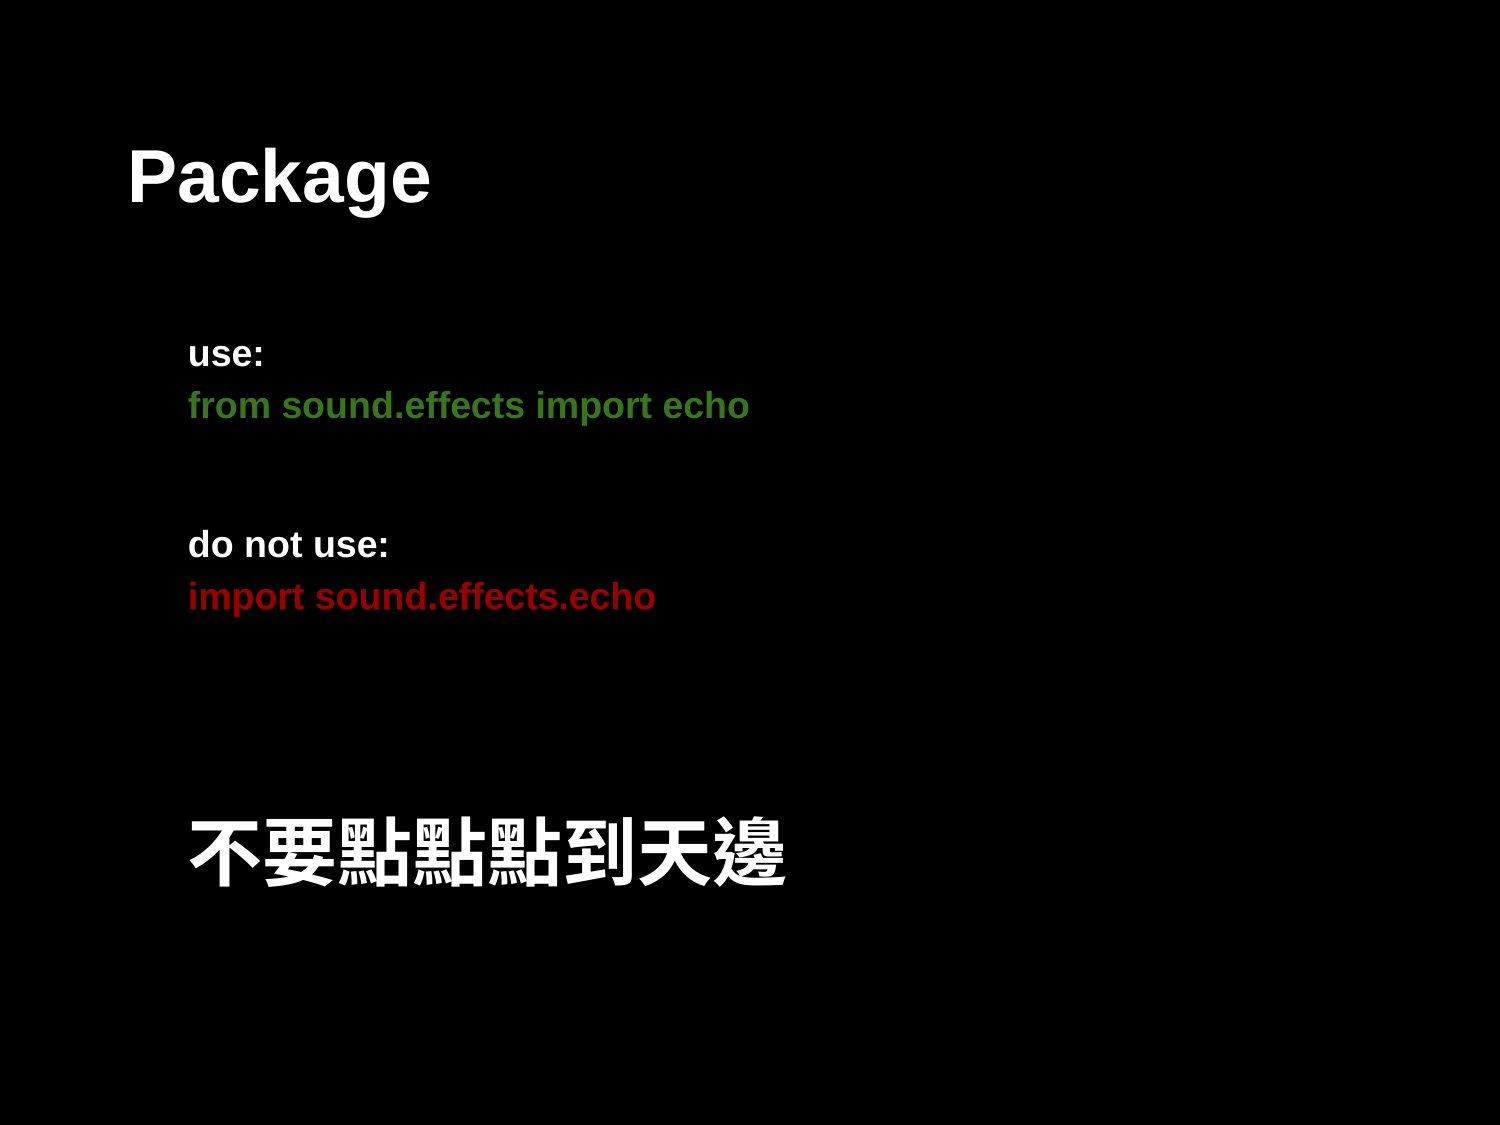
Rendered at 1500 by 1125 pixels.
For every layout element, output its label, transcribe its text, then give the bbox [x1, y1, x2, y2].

title Package [75, 45, 1425, 233]
list use: from sound.effects import echo do not use: import sound.effects.echo 不要點點點到天邊 [75, 262, 1425, 1078]
